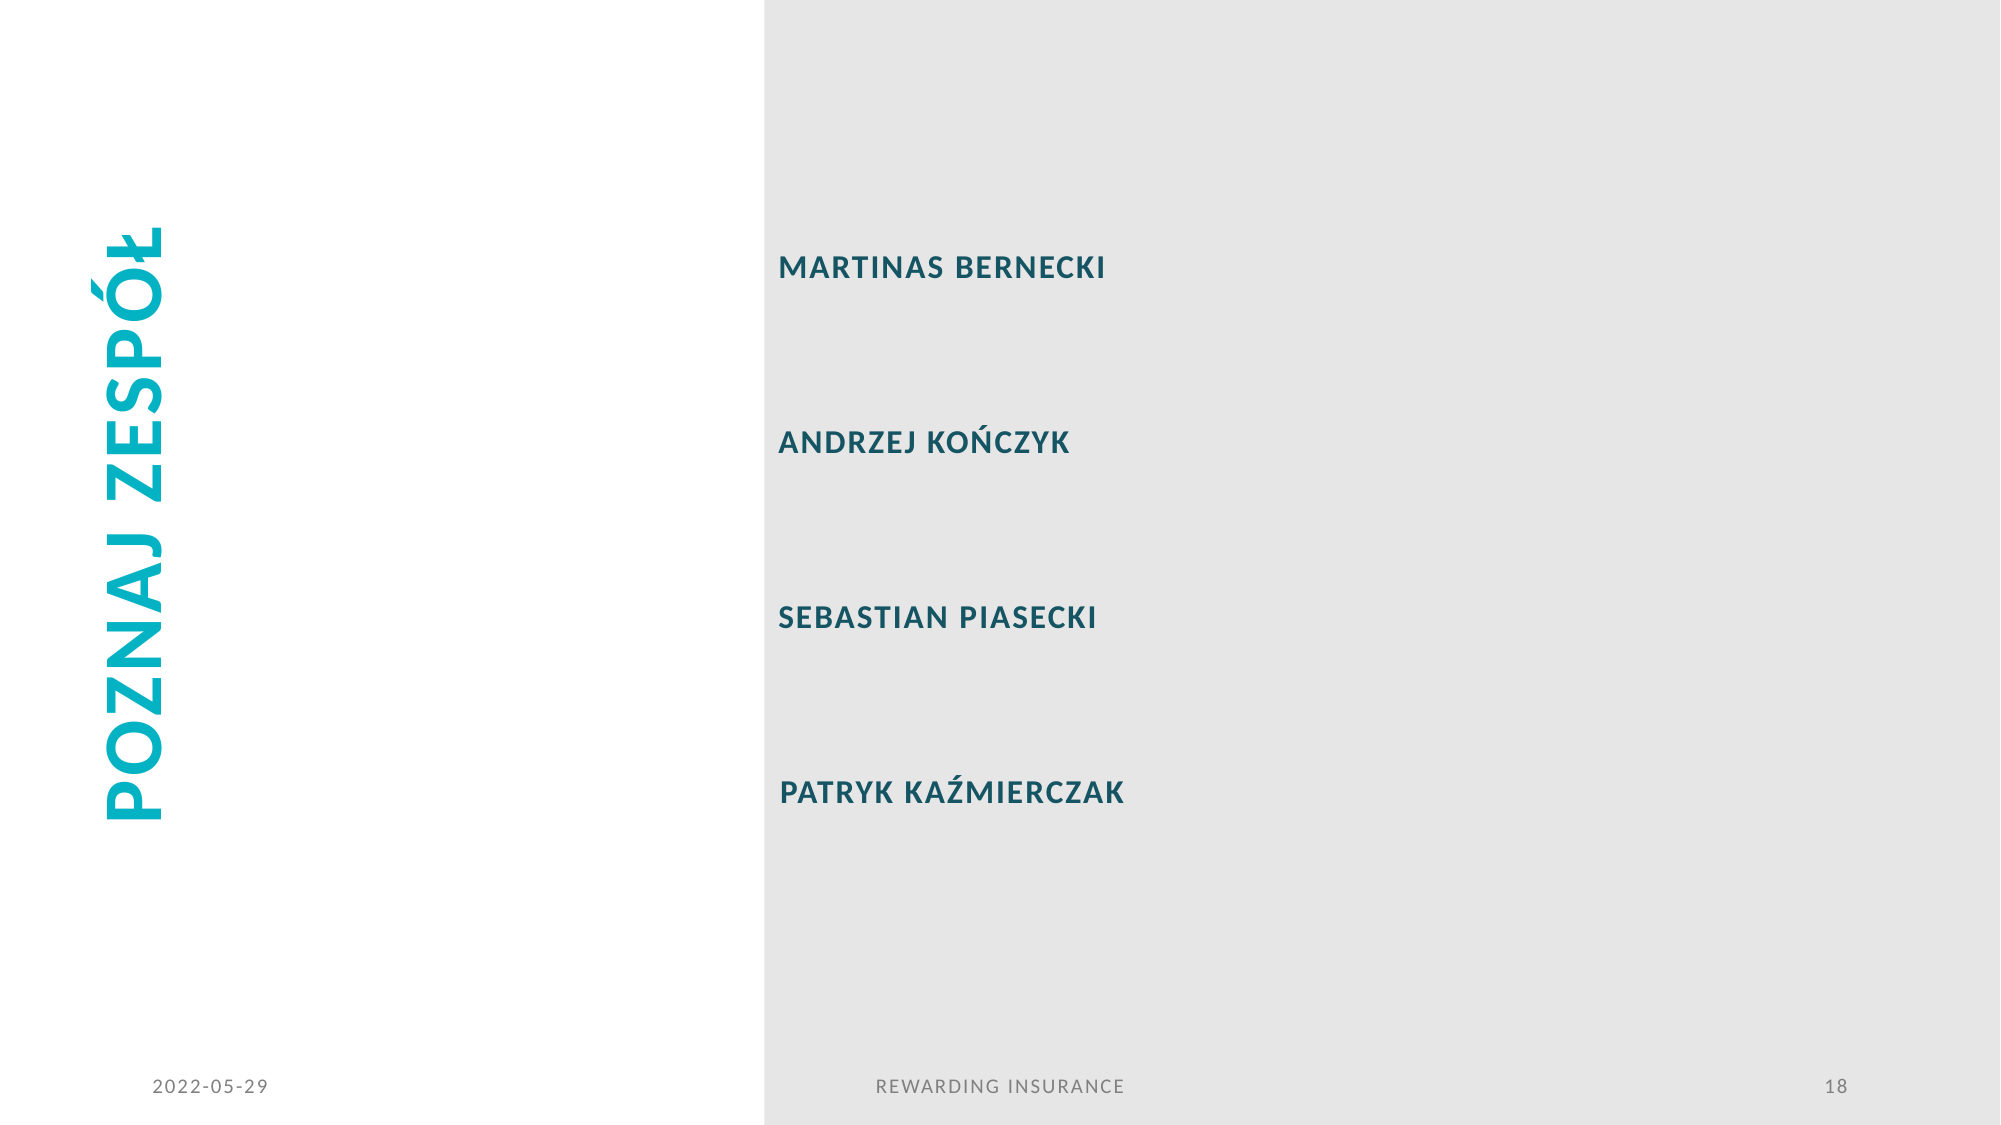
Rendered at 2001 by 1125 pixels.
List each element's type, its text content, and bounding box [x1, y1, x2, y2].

list Sebastian Piasecki [763, 575, 1172, 644]
list Patryk kaźmierczak [764, 751, 1173, 819]
list Andrzej Kończyk [763, 400, 1172, 469]
list Martinas Bernecki​ [763, 225, 1172, 293]
footer Rewarding insurance [662, 1068, 1338, 1103]
slide_number 18 [1412, 1068, 1863, 1103]
title Poznaj zespół [49, 123, 226, 929]
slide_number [137, 1068, 588, 1103]
